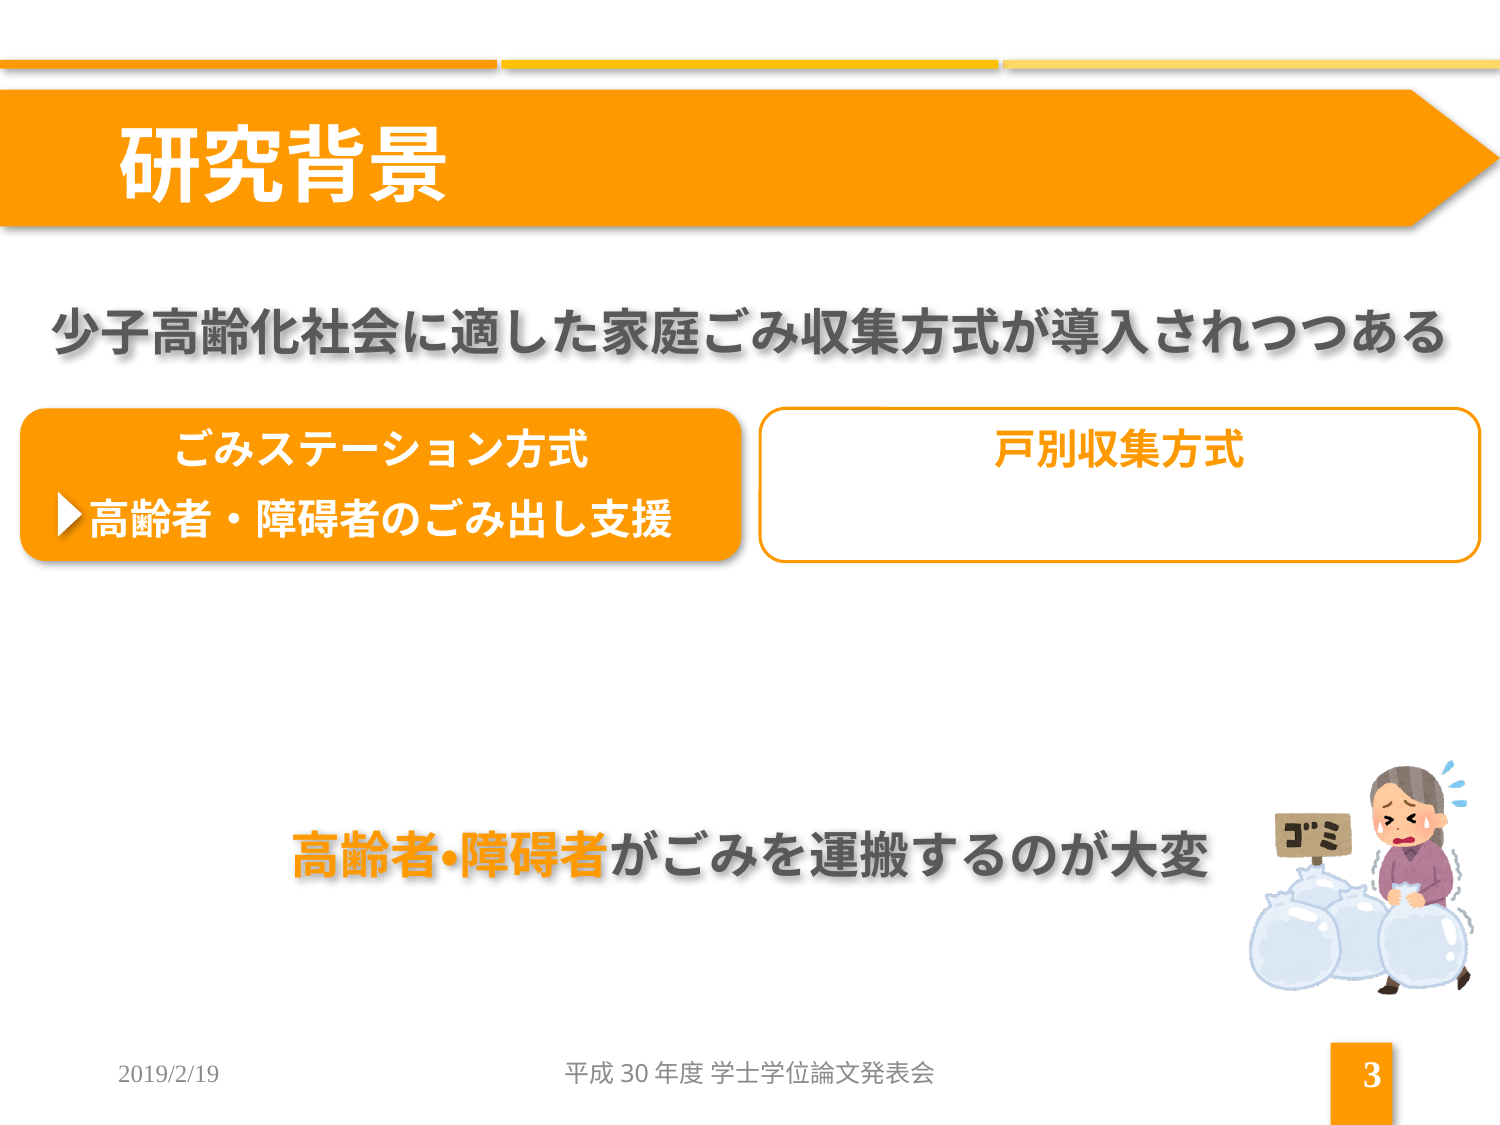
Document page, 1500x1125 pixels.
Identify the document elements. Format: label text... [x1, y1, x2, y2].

text_box [56, 489, 84, 540]
footer 平成30年度 学士学位論文発表会 [496, 1042, 1004, 1103]
list 少子高齢化社会に適した家庭ごみ収集方式が導入されつつある 高齢者・障碍者がごみを運搬するのが大変 [20, 299, 1480, 1014]
slide_number 3 [1059, 1042, 1397, 1103]
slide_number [103, 1042, 441, 1103]
text_box 戸別収集方式 [759, 407, 1481, 563]
text_box ごみステーション方式 高齢者・障碍者のごみ出し支援 [19, 407, 743, 562]
picture [1243, 747, 1480, 1001]
title 研究背景 [103, 59, 1397, 278]
